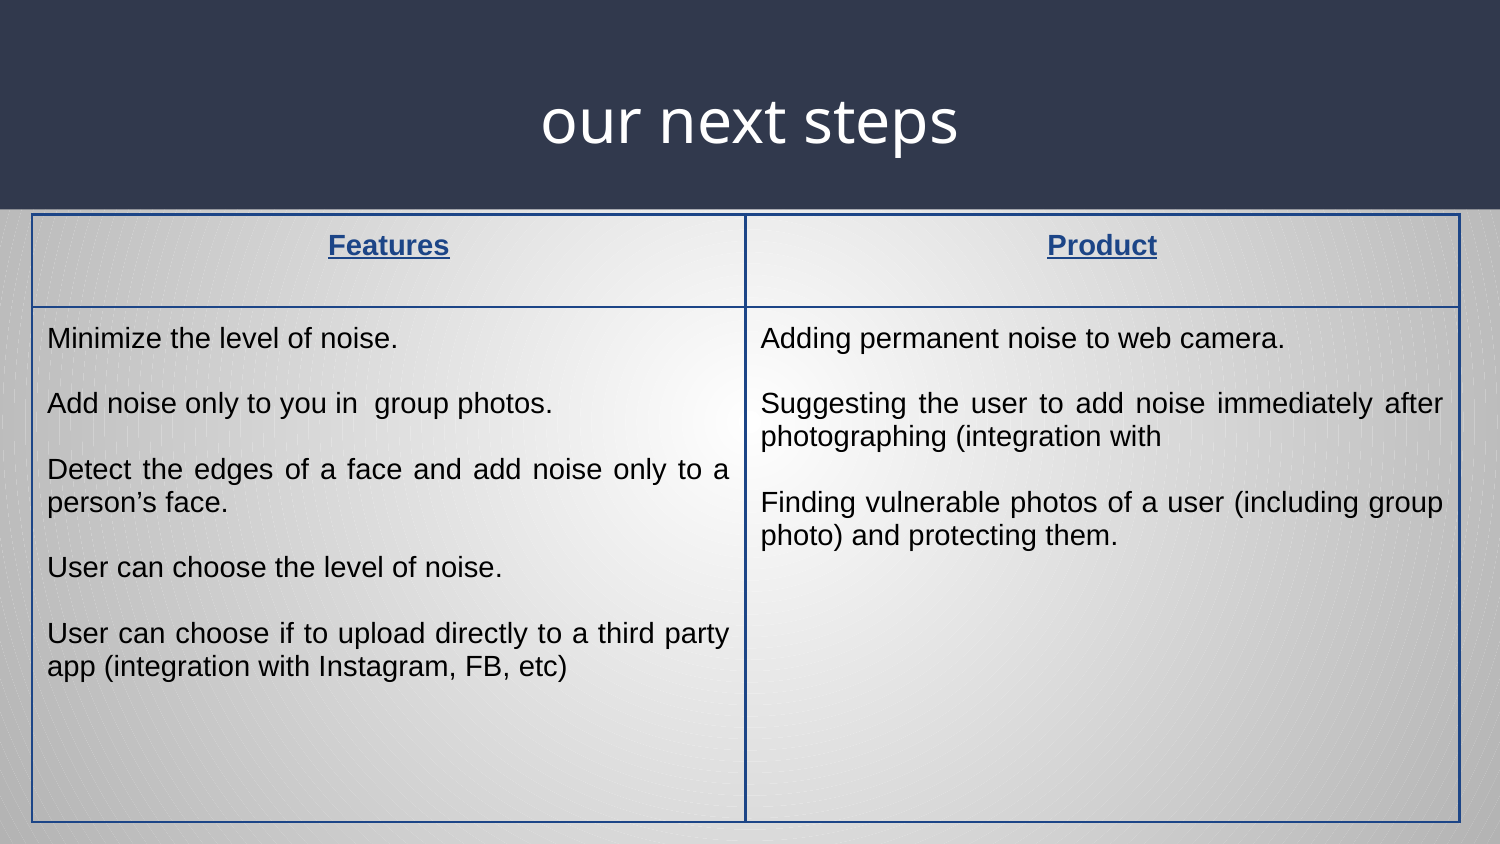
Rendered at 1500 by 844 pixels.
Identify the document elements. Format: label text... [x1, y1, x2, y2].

title our next steps [51, 54, 1449, 157]
table_cell Adding permanent noise to web camera. Suggesting the user to add noise immediately after photographing (integration with Finding vulnerable photos of a user (including group photo) and protecting them. [747, 308, 1458, 821]
table_cell Minimize the level of noise. Add noise only to you in group photos. Detect the edges of a face and add noise only to a person’s face. User can choose the level of noise. User can choose if to upload directly to a third party app (integration with Instagram, FB, etc) [33, 308, 744, 821]
table_header Product [747, 216, 1458, 306]
table_header Features [33, 216, 744, 306]
